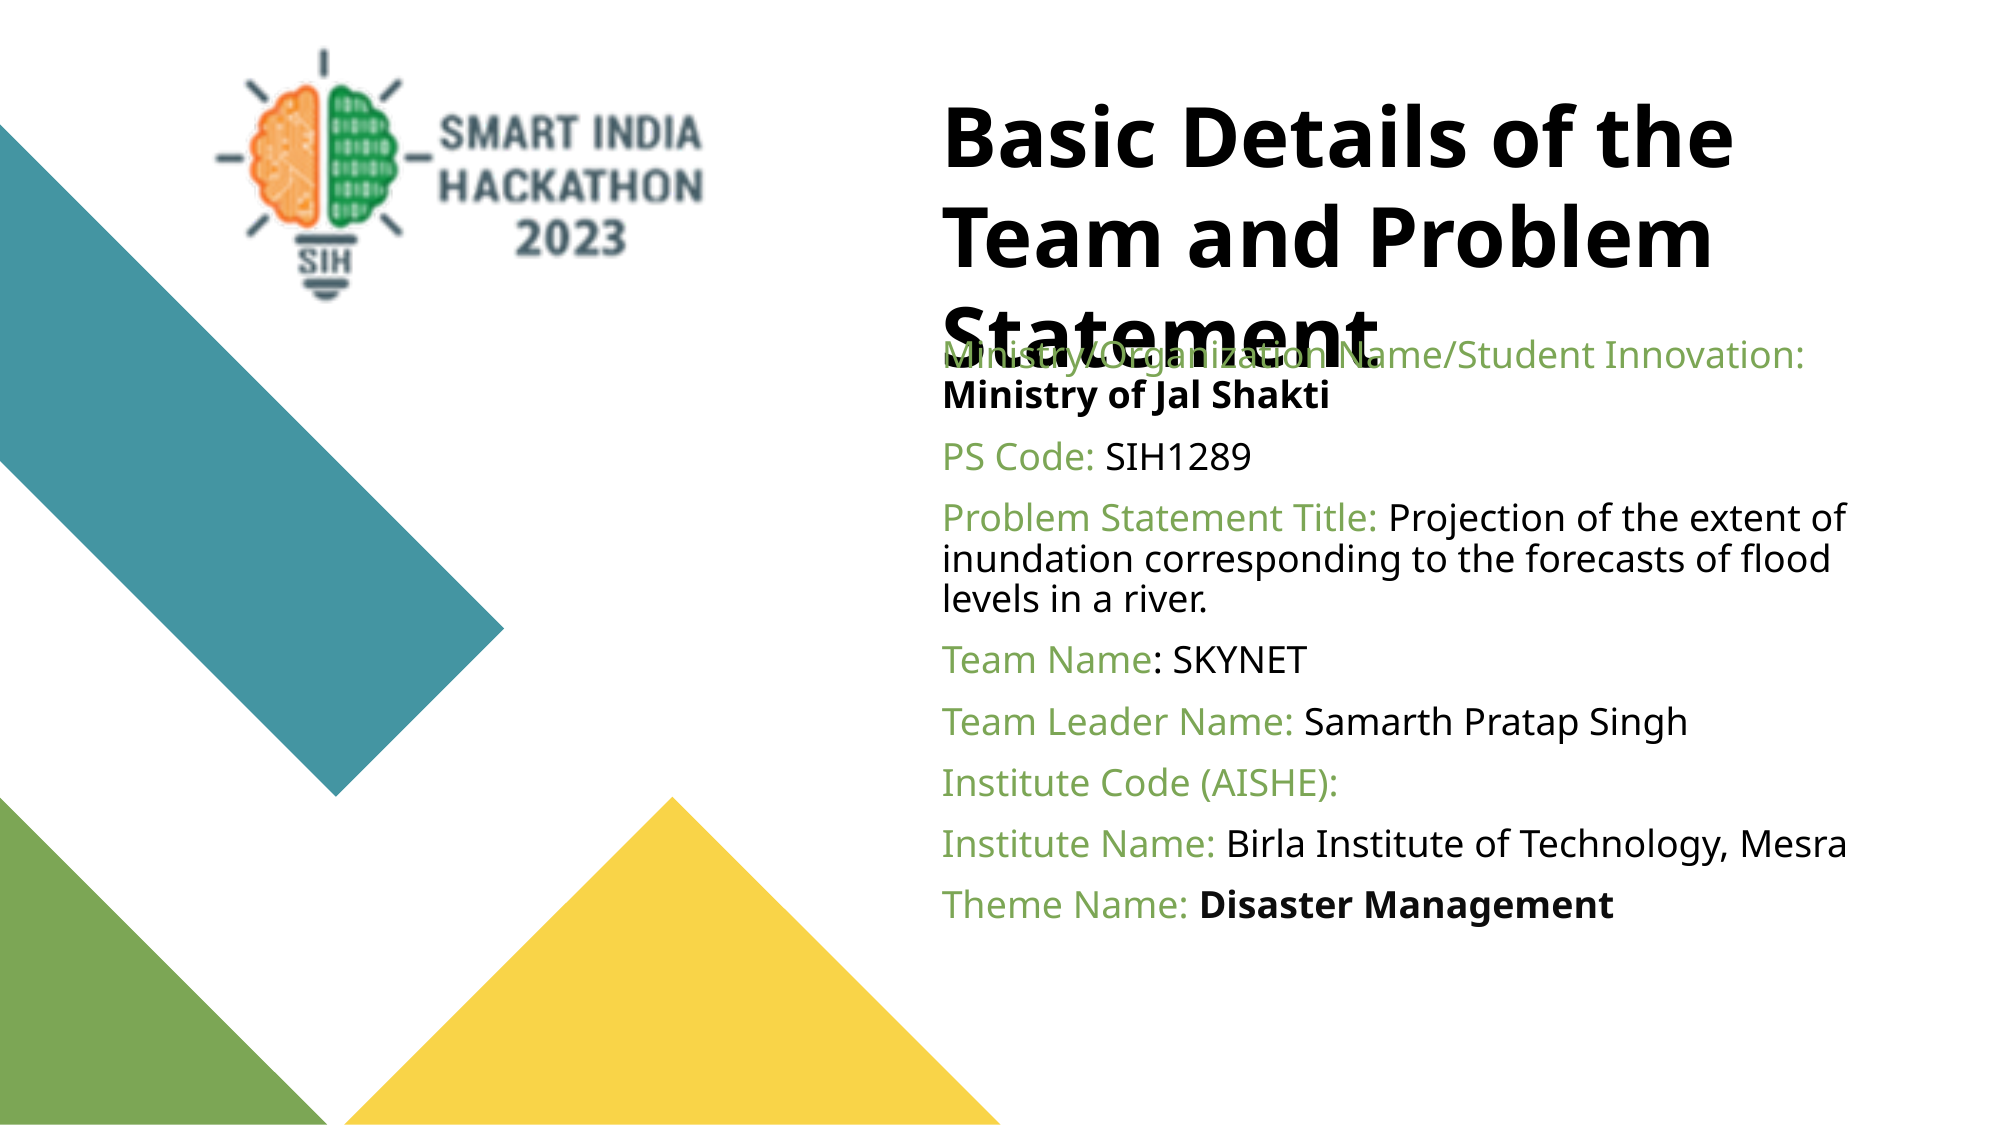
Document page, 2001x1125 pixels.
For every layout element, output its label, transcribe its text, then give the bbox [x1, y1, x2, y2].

text_box [940, 892, 1362, 991]
picture [198, 41, 746, 316]
list Ministry/Organization Name/Student Innovation: Ministry of Jal Shakti PS Code: SIH1289 Problem Statement Title: Projection of the extent of inundation corresponding to the forecasts of flood levels in a river. Team Name: SKYNET Team Leader Name: Samarth Pratap Singh Institute Code (AISHE): Institute Name: Birla Institute of Technology, Mesra Theme Name: Disaster Management [941, 336, 1901, 942]
title Basic Details of the Team and Problem Statement [941, 83, 1901, 273]
